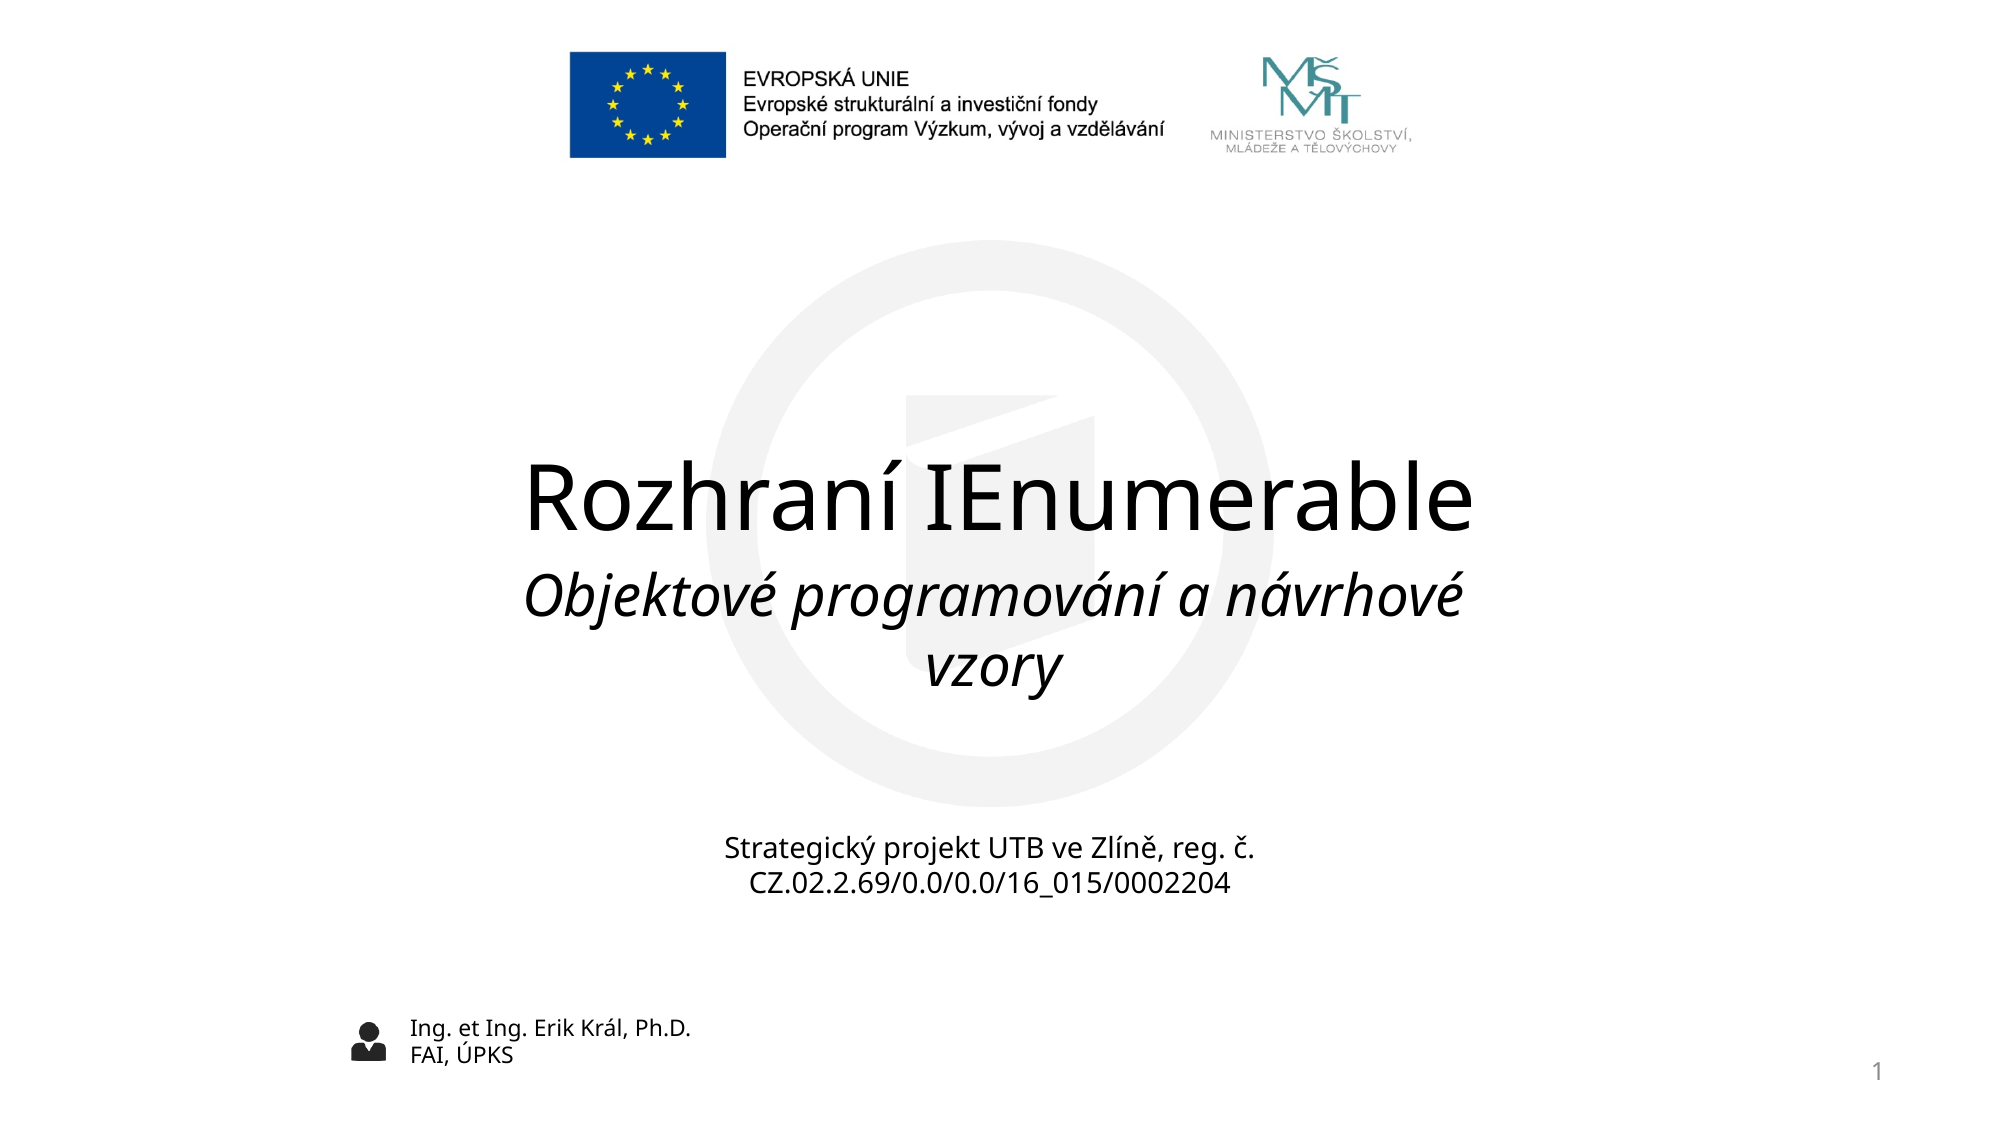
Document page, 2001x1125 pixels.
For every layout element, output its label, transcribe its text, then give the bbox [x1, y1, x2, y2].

subtitle Objektové programování a návrhové vzory [468, 550, 1519, 839]
slide_number 1 [1433, 1042, 1900, 1103]
picture [706, 239, 1274, 808]
title Rozhraní IEnumerable [362, 373, 701, 615]
footer Ing. et Ing. Erik Král, Ph.D. FAI, ÚPKS [395, 999, 776, 1083]
picture [517, 0, 1463, 210]
text_box Strategický projekt UTB ve Zlíně, reg. č. CZ.02.2.69/0.0/0.0/16_015/0002204 [517, 822, 1463, 907]
picture [351, 1021, 386, 1062]
title Rozhraní IEnumerable [1278, 373, 1638, 615]
